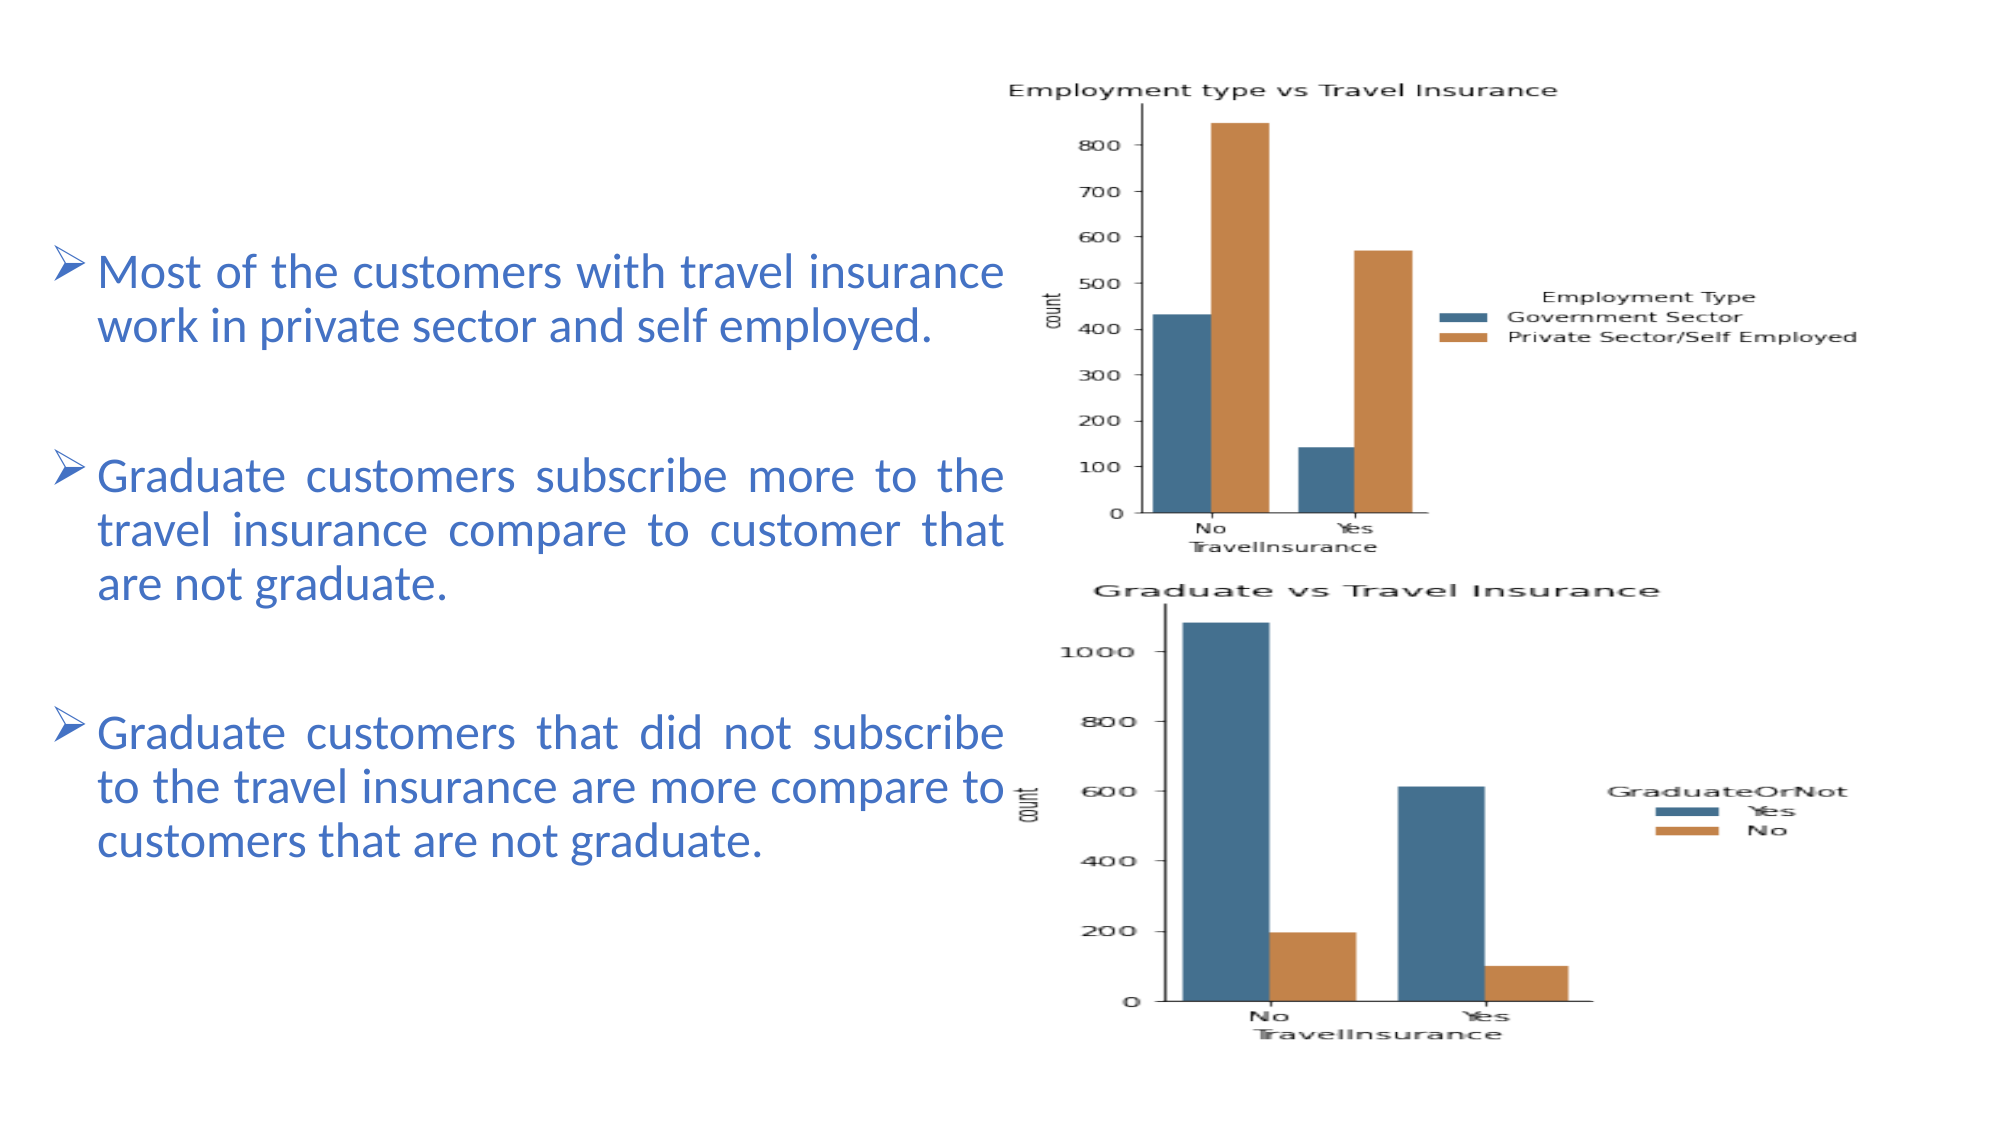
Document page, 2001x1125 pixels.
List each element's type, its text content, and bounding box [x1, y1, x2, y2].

picture [991, 575, 1878, 1050]
list Most of the customers with travel insurance work in private sector and self employed. Graduate customers subscribe more to the travel insurance compare to customer that are not graduate. Graduate customers that did not subscribe to the travel insurance are more compare to customers that are not graduate. [35, 237, 1021, 914]
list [991, 74, 1879, 563]
